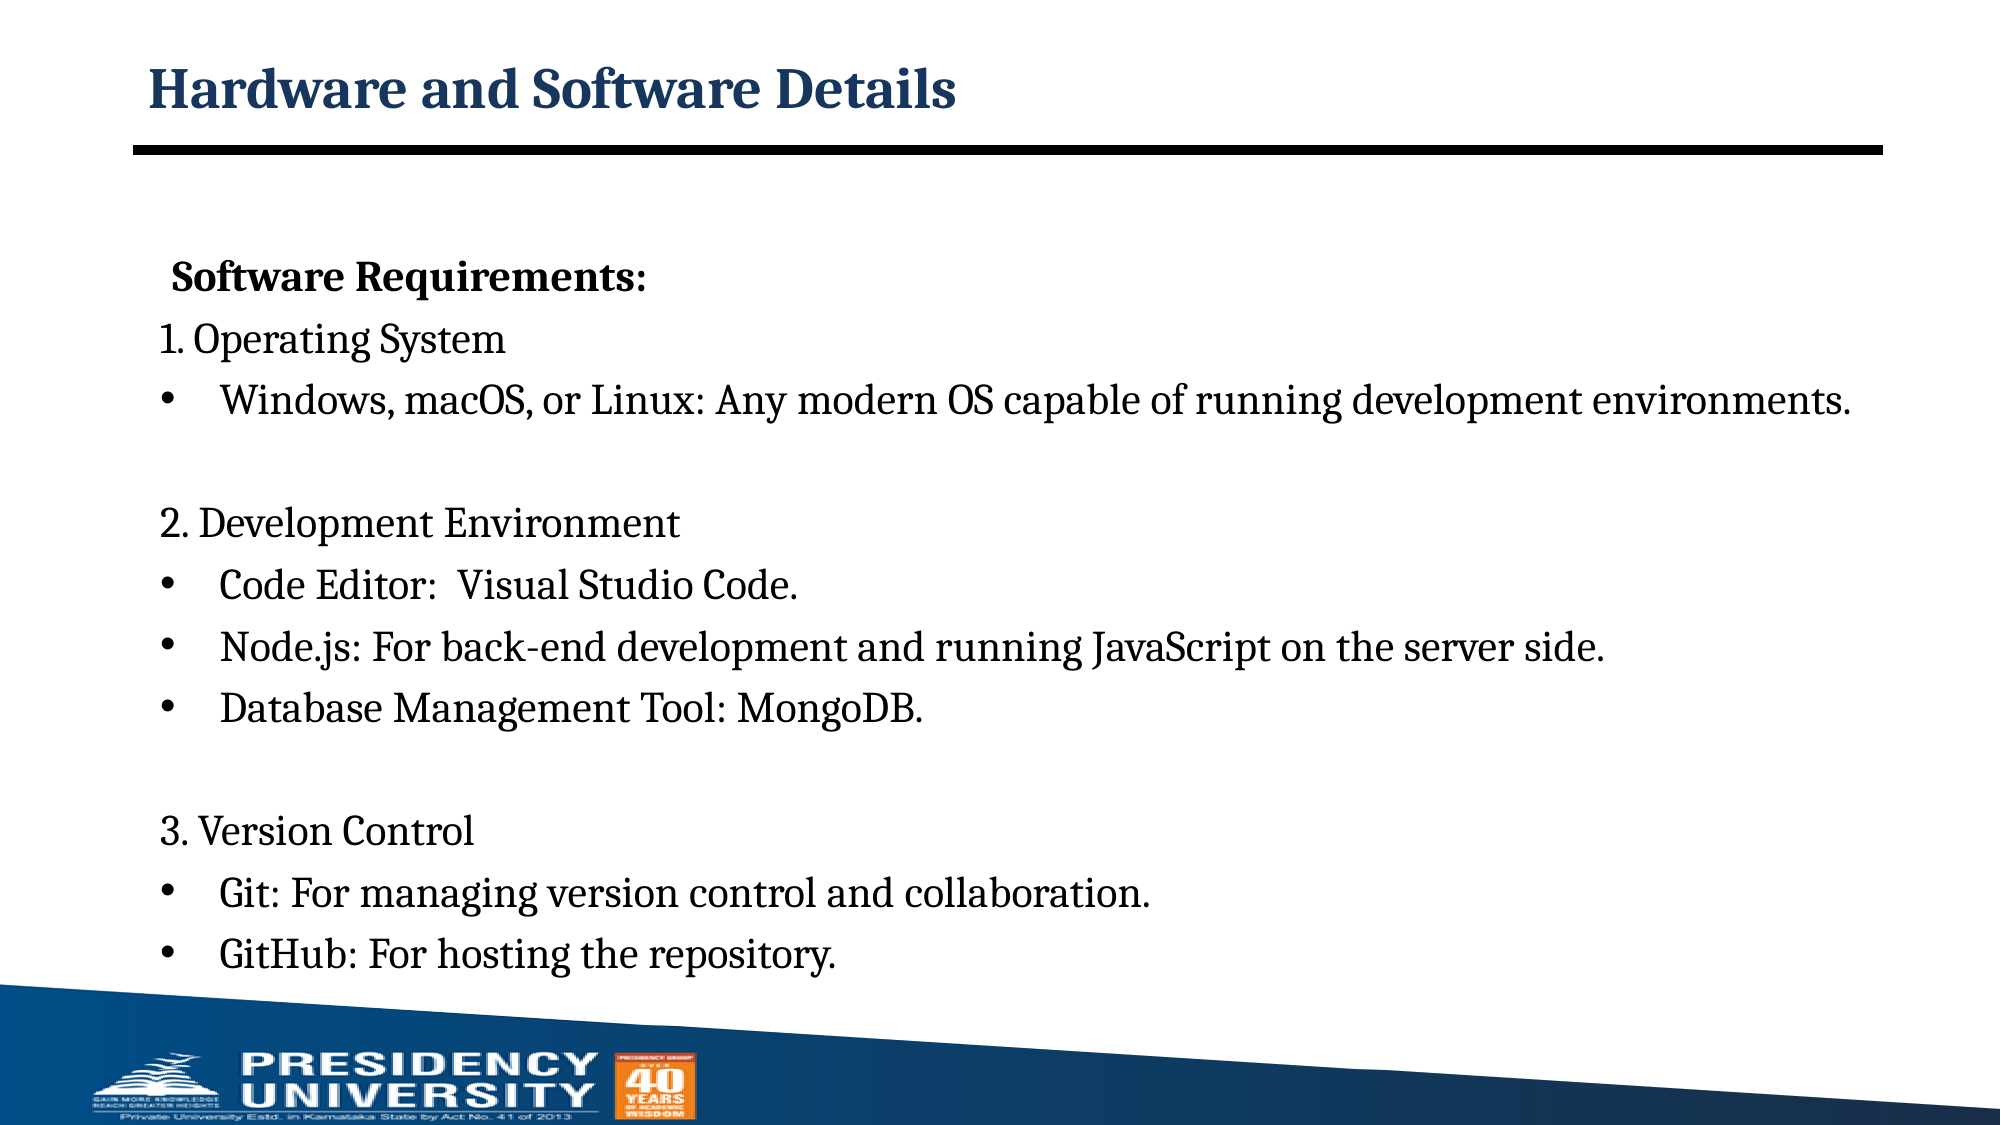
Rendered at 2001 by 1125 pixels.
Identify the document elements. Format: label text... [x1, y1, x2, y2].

picture [0, 982, 2000, 1125]
list Software Requirements: 1. Operating System Windows, macOS, or Linux: Any modern OS capable of running development environments. 2. Development Environment Code Editor: Visual Studio Code. Node.js: For back-end development and running JavaScript on the server side. Database Management Tool: MongoDB. 3. Version Control Git: For managing version control and collaboration. GitHub: For hosting the repository. [133, 187, 1884, 1000]
title Hardware and Software Details [133, 45, 1884, 125]
